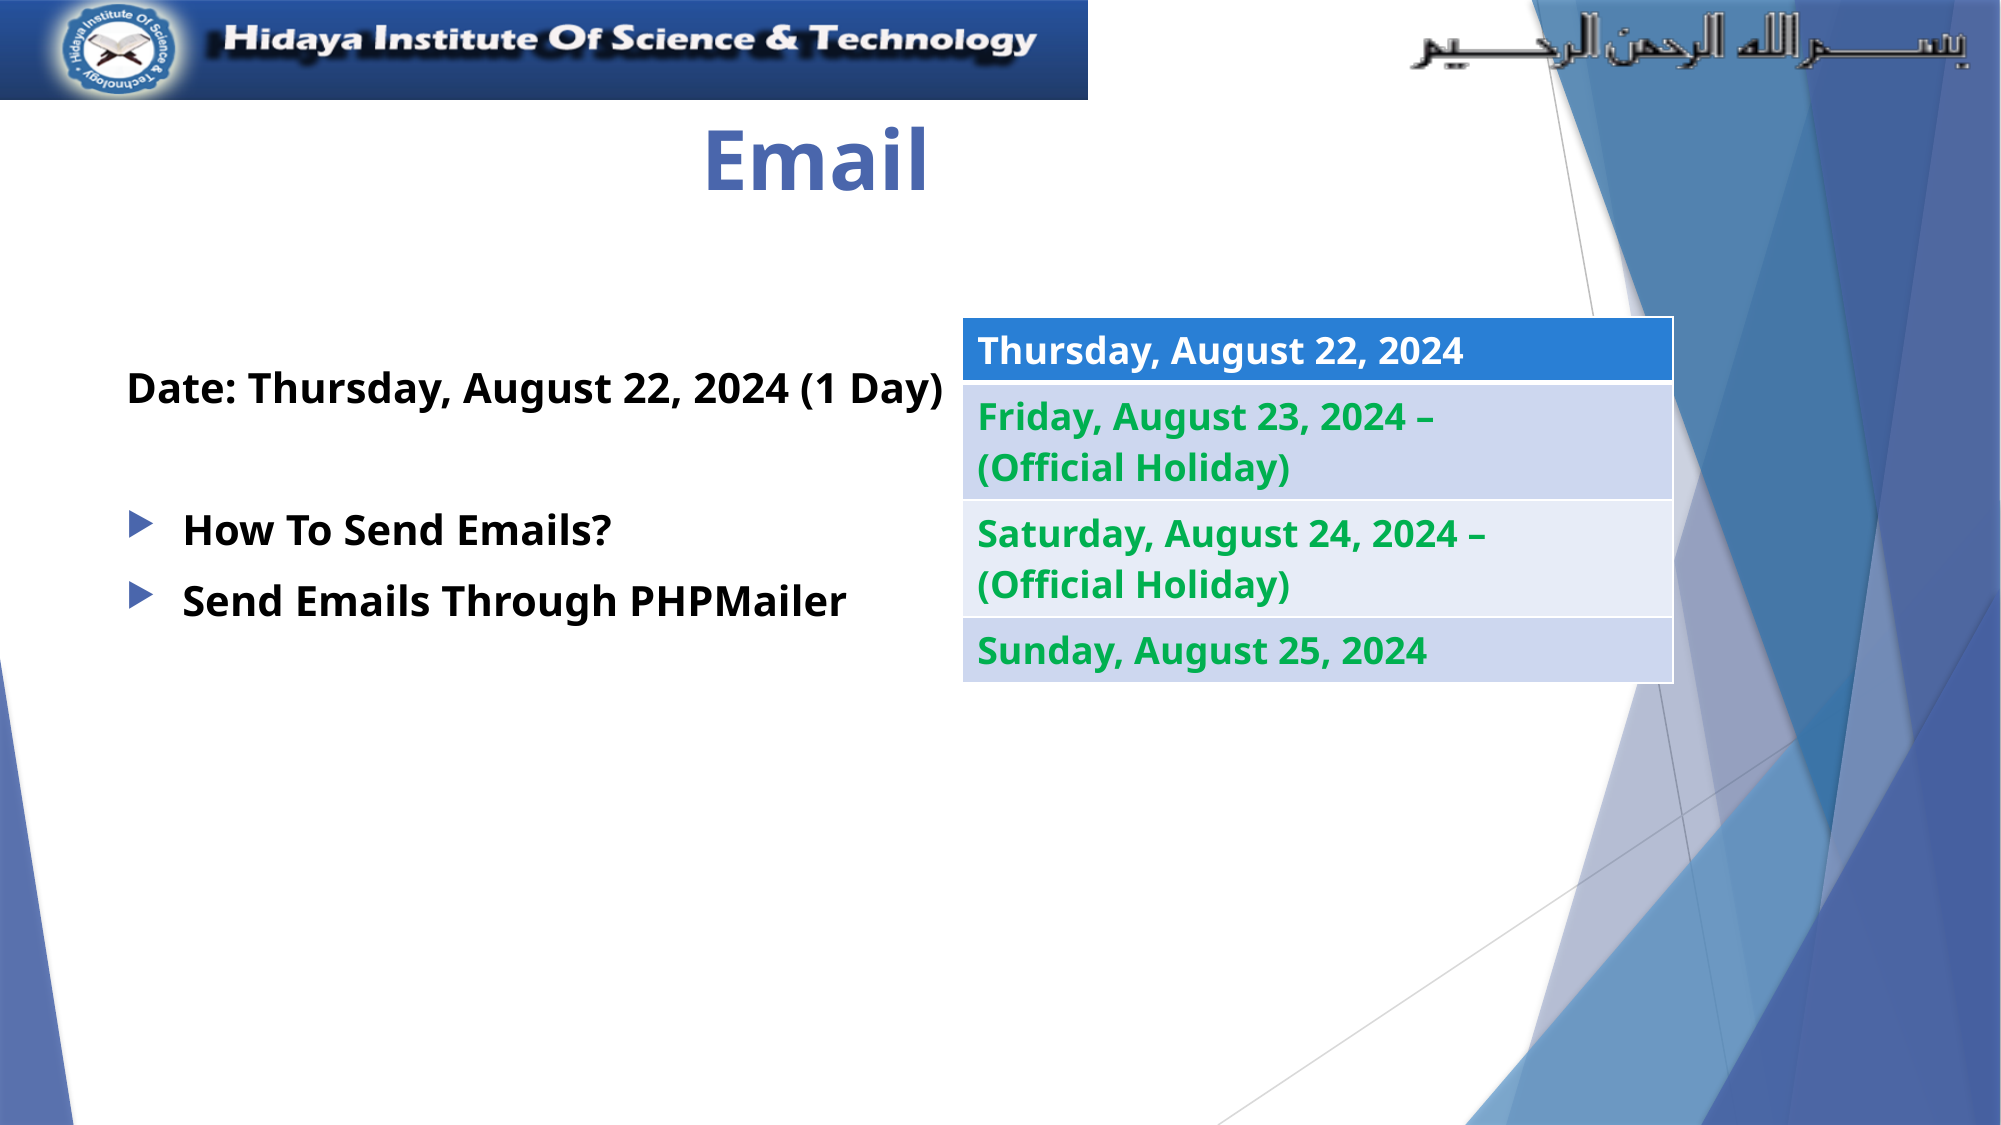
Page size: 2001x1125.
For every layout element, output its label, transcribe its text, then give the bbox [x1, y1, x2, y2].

title Email [111, 99, 1522, 317]
table_cell Friday, August 23, 2024 – (Official Holiday) [963, 385, 1672, 499]
picture [0, 0, 1088, 100]
list Date: Thursday, August 22, 2024 (1 Day) How To Send Emails? Send Emails Through PHPMailer [111, 354, 1522, 992]
table_cell Sunday, August 25, 2024 [963, 618, 1672, 682]
picture [1395, 10, 1974, 75]
table_header Thursday, August 22, 2024 [963, 318, 1672, 380]
table_cell Saturday, August 24, 2024 – (Official Holiday) [963, 501, 1672, 616]
